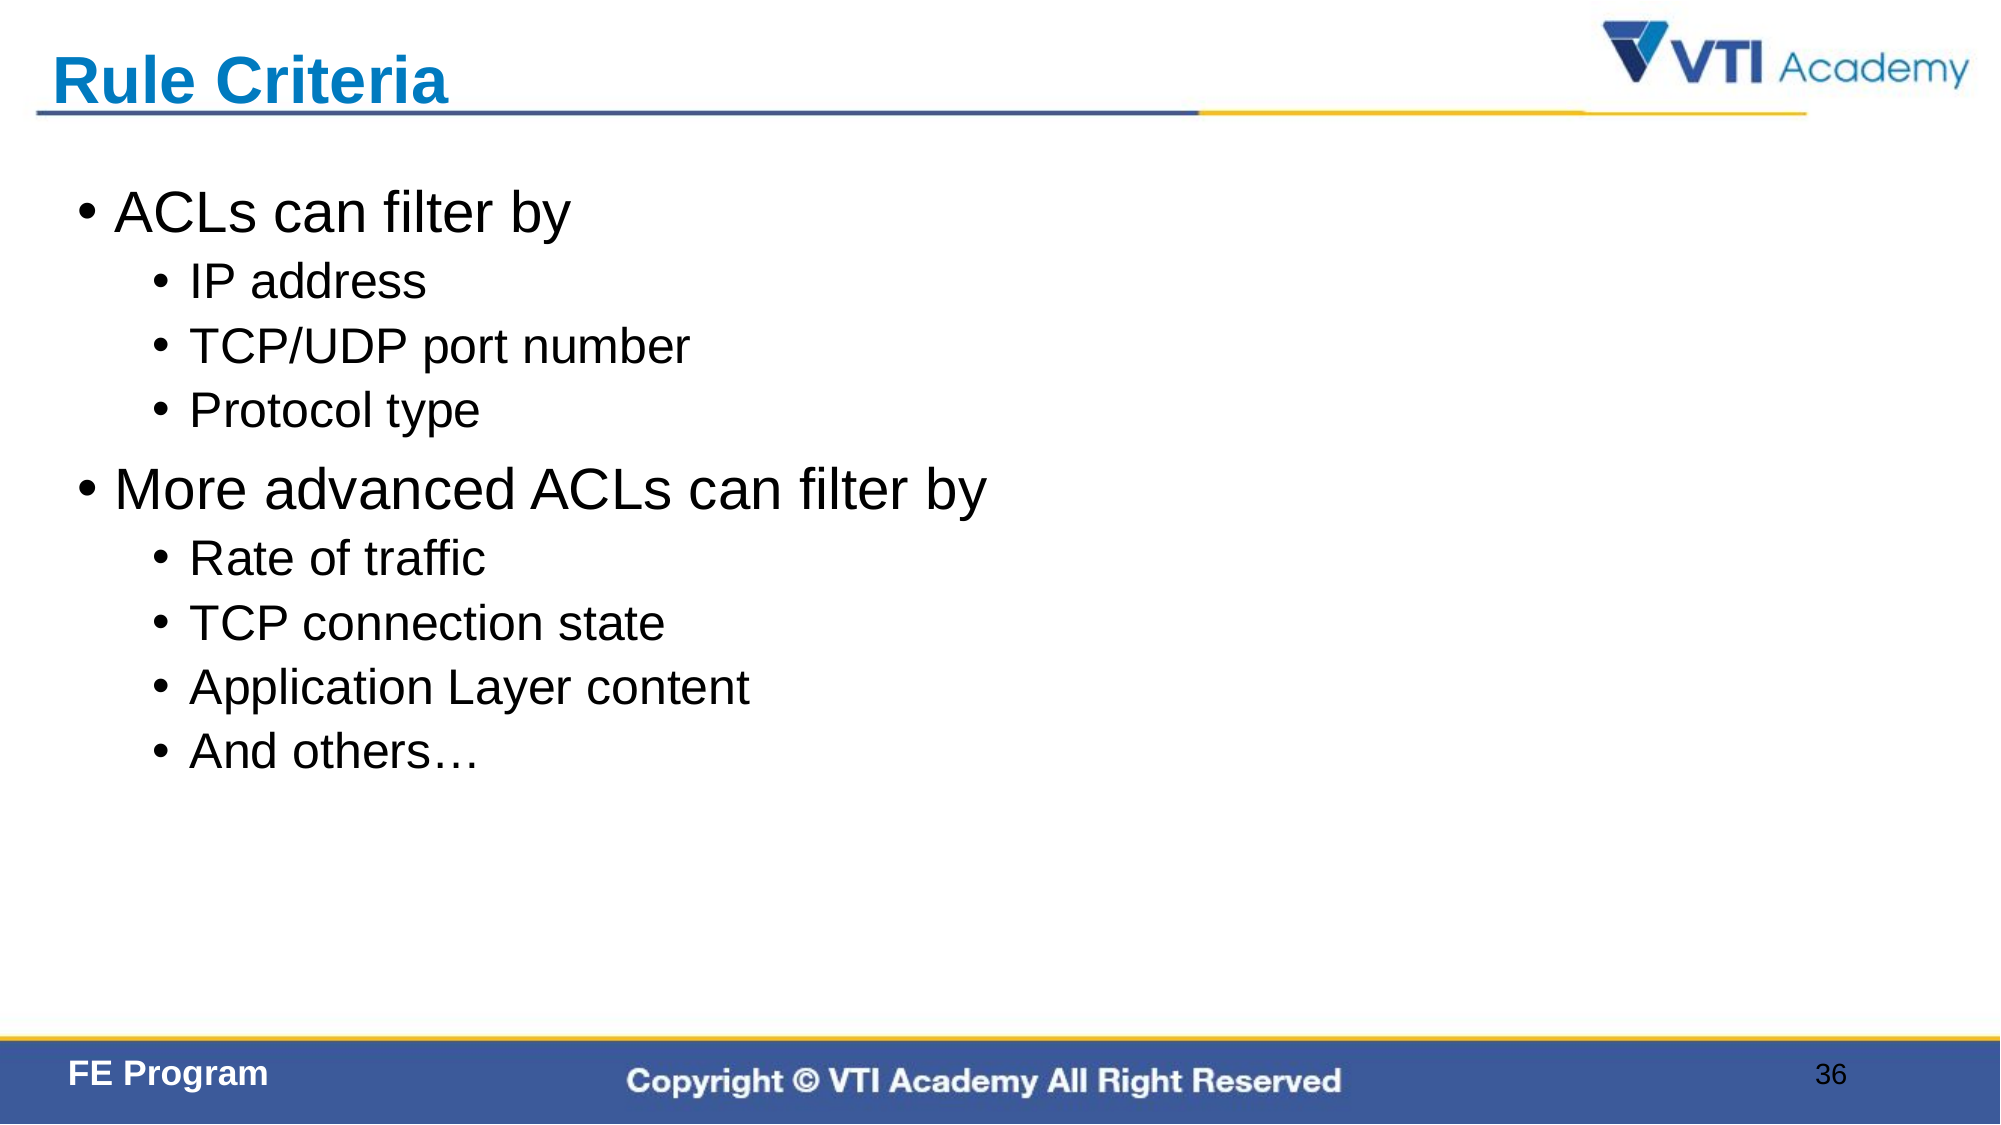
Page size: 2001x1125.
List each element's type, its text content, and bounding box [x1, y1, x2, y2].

picture [0, 1, 2000, 1124]
title Rule Criteria [37, 37, 1763, 127]
slide_number 36 [1412, 1042, 1863, 1103]
list ACLs can filter by IP address TCP/UDP port number Protocol type More advanced ACLs can filter by Rate of traffic TCP connection state Application Layer content And others… [62, 174, 1788, 889]
